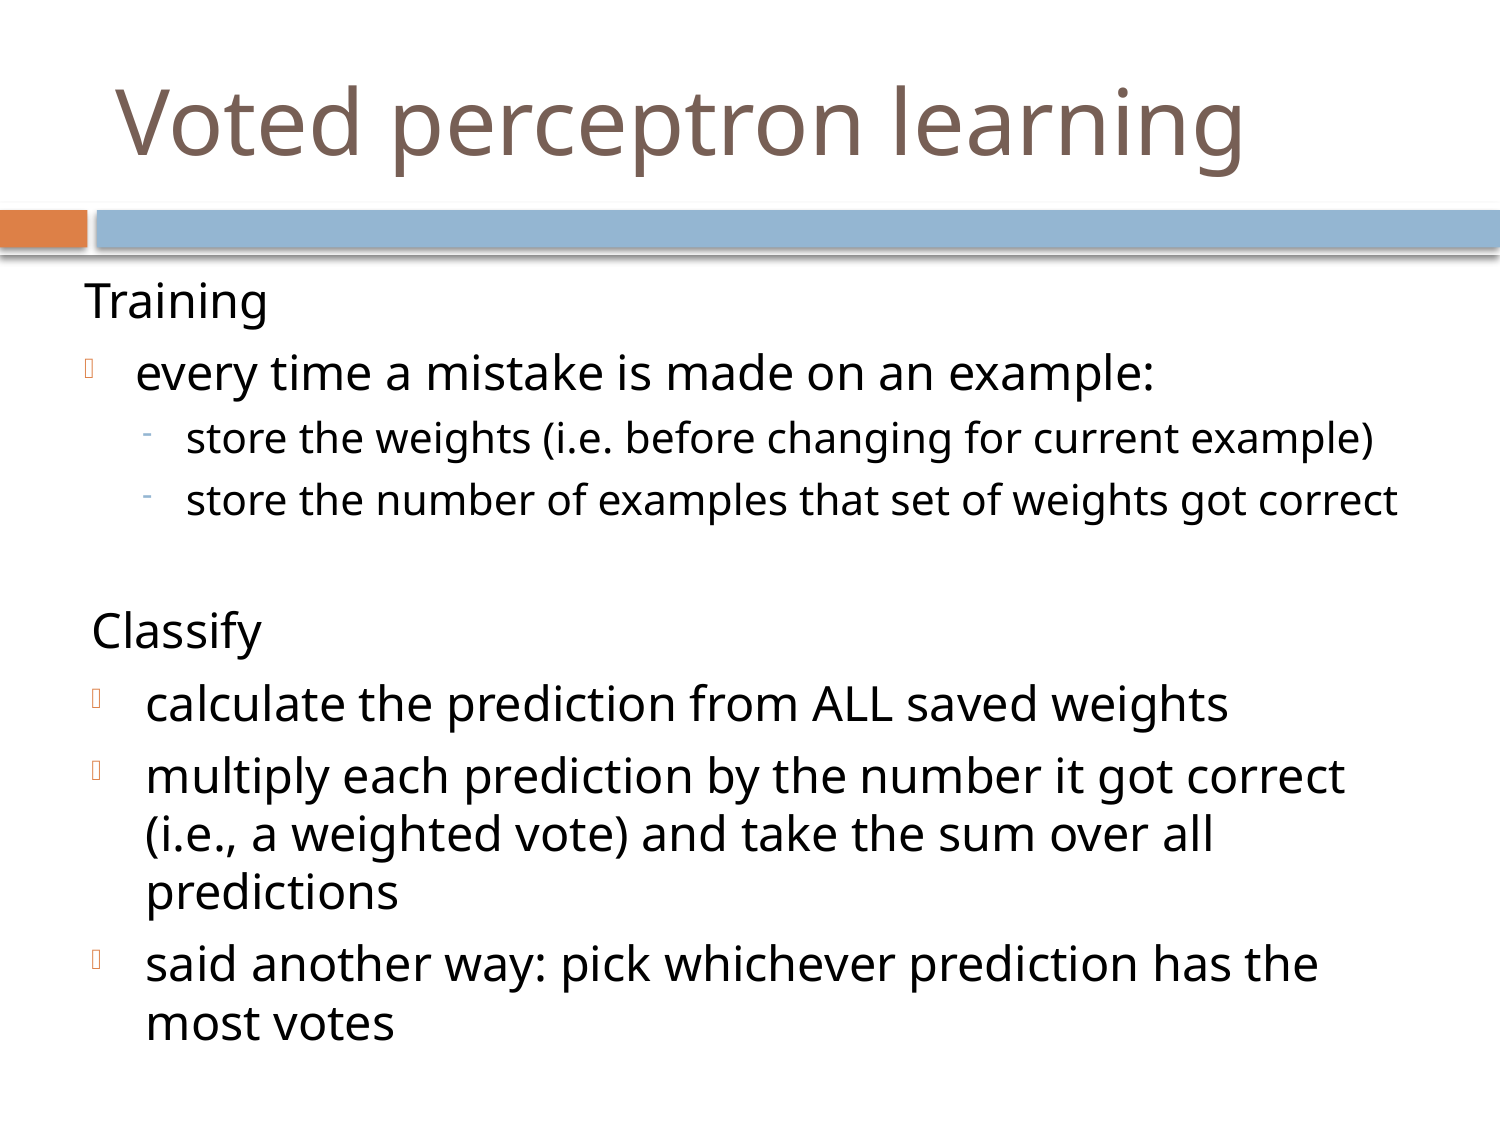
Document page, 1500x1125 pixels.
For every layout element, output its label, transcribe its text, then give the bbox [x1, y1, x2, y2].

title Voted perceptron learning [100, 37, 1438, 200]
list Training every time a mistake is made on an example: store the weights (i.e. before changing for current example) store the number of examples that set of weights got correct Classify calculate the prediction from ALL saved weights multiply each prediction by the number it got correct (i.e., a weighted vote) and take the sum over all predictions said another way: pick whichever prediction has the most votes [69, 262, 1438, 1094]
